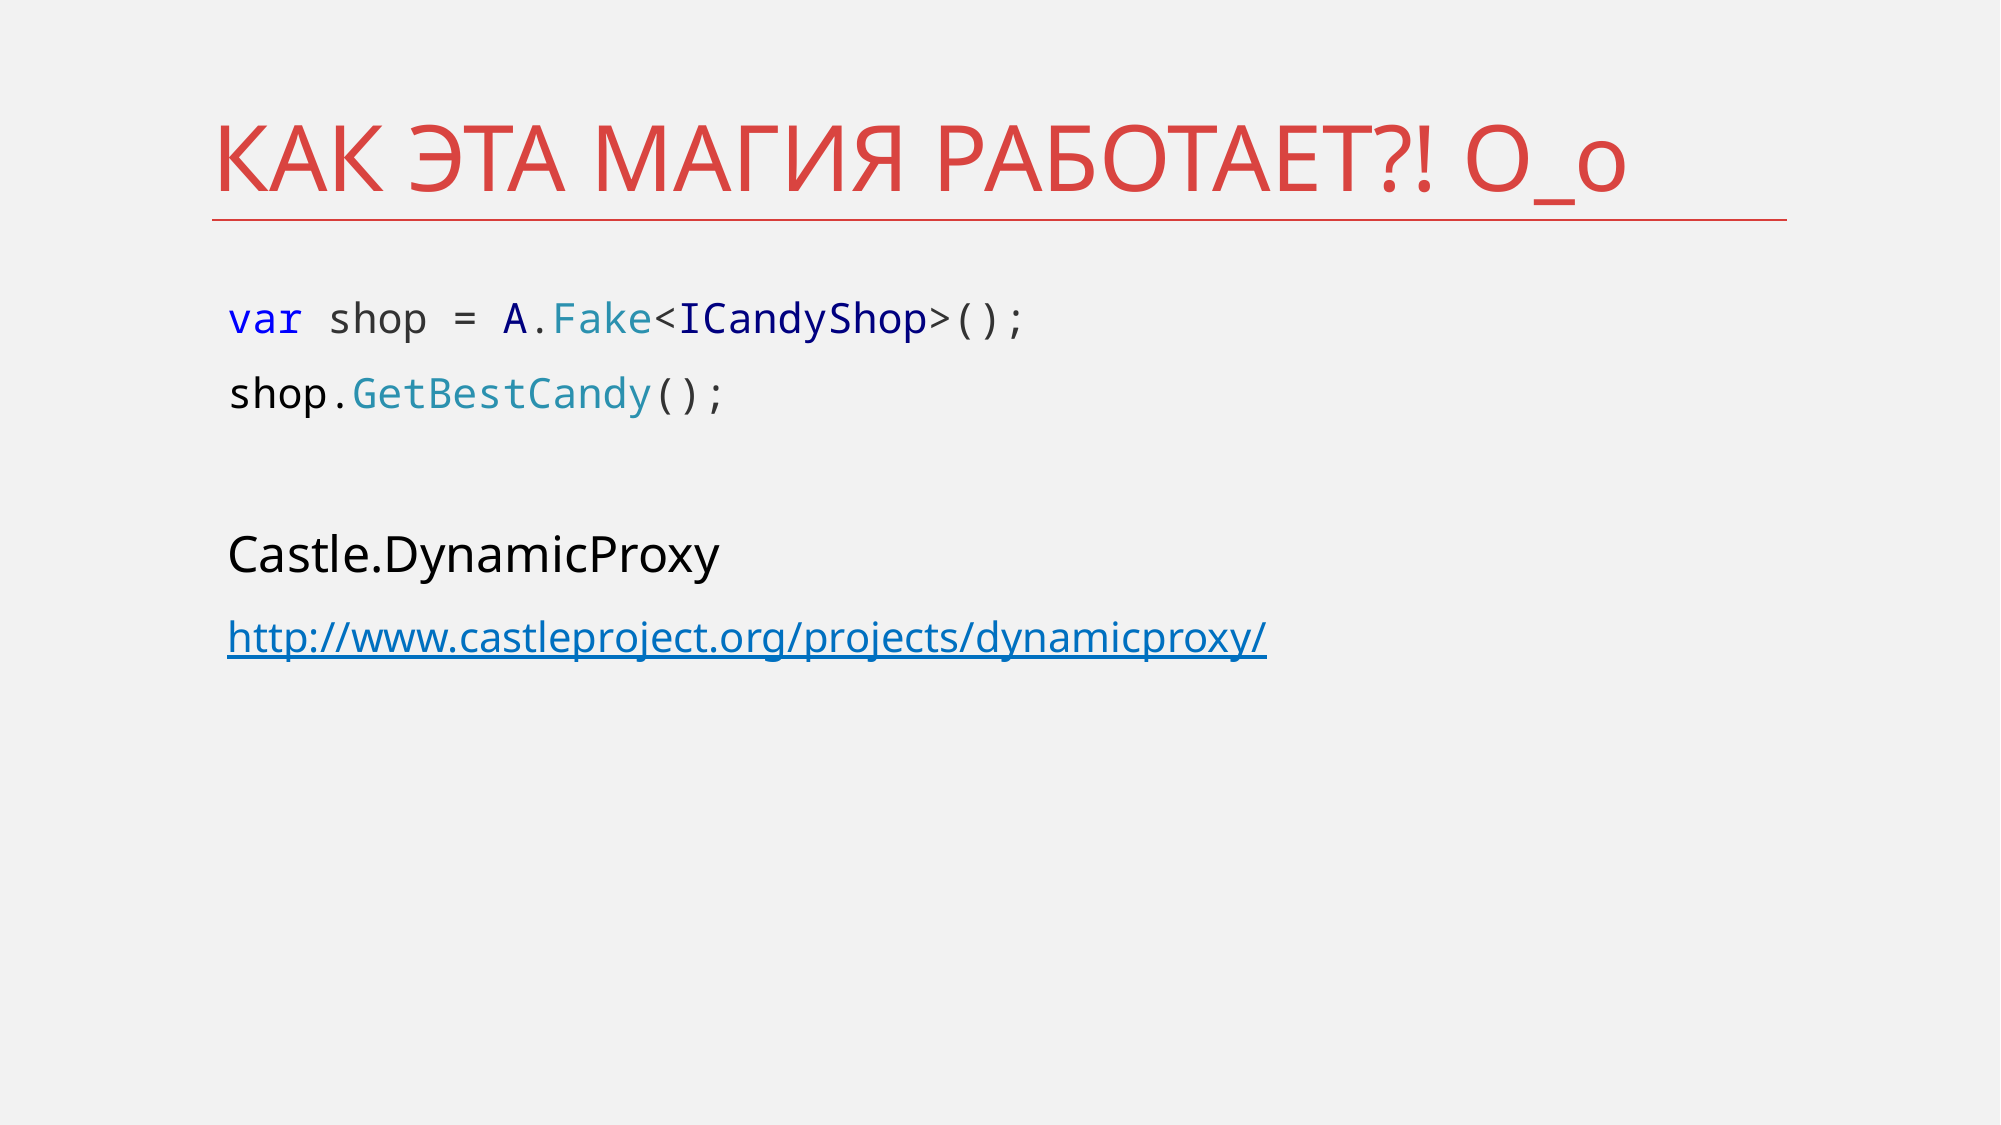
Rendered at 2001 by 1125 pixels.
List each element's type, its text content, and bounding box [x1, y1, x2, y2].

title КАК ЭТА МАГИЯ РАБОТАЕТ?! O_o [212, 90, 1788, 220]
list var shop = A.Fake<ICandyShop>(); shop.GetBestCandy(); Castle.DynamicProxy http://www.castleproject.org/projects/dynamicproxy/ [212, 267, 1788, 1092]
